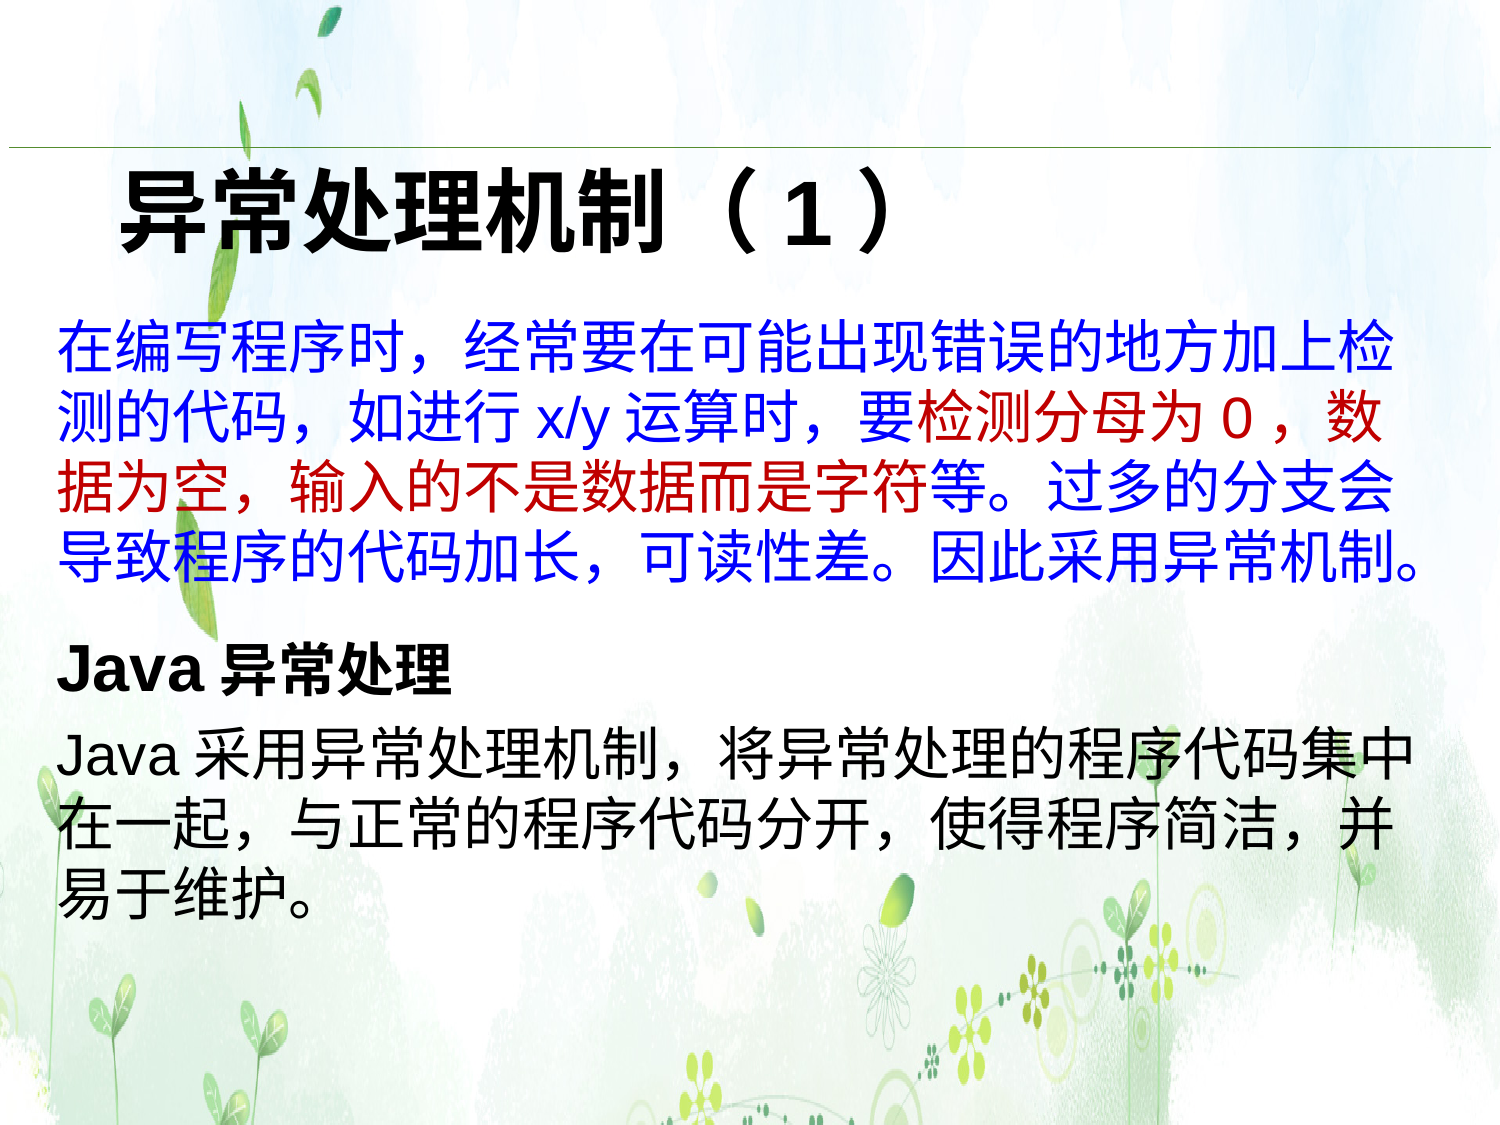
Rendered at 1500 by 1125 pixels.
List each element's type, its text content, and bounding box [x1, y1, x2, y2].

text_box 在编写程序时，经常要在可能出现错误的地方加上检测的代码，如进行x/y运算时，要检测分母为0，数据为空，输入的不是数据而是字符等。过多的分支会导致程序的代码加长，可读性差。因此采用异常机制。 Java异常处理 Java采用异常处理机制，将异常处理的程序代码集中在一起，与正常的程序代码分开，使得程序简洁，并易于维护。 [41, 302, 1436, 935]
title 异常处理机制（1） [102, 106, 1398, 302]
picture [0, 0, 1500, 1125]
